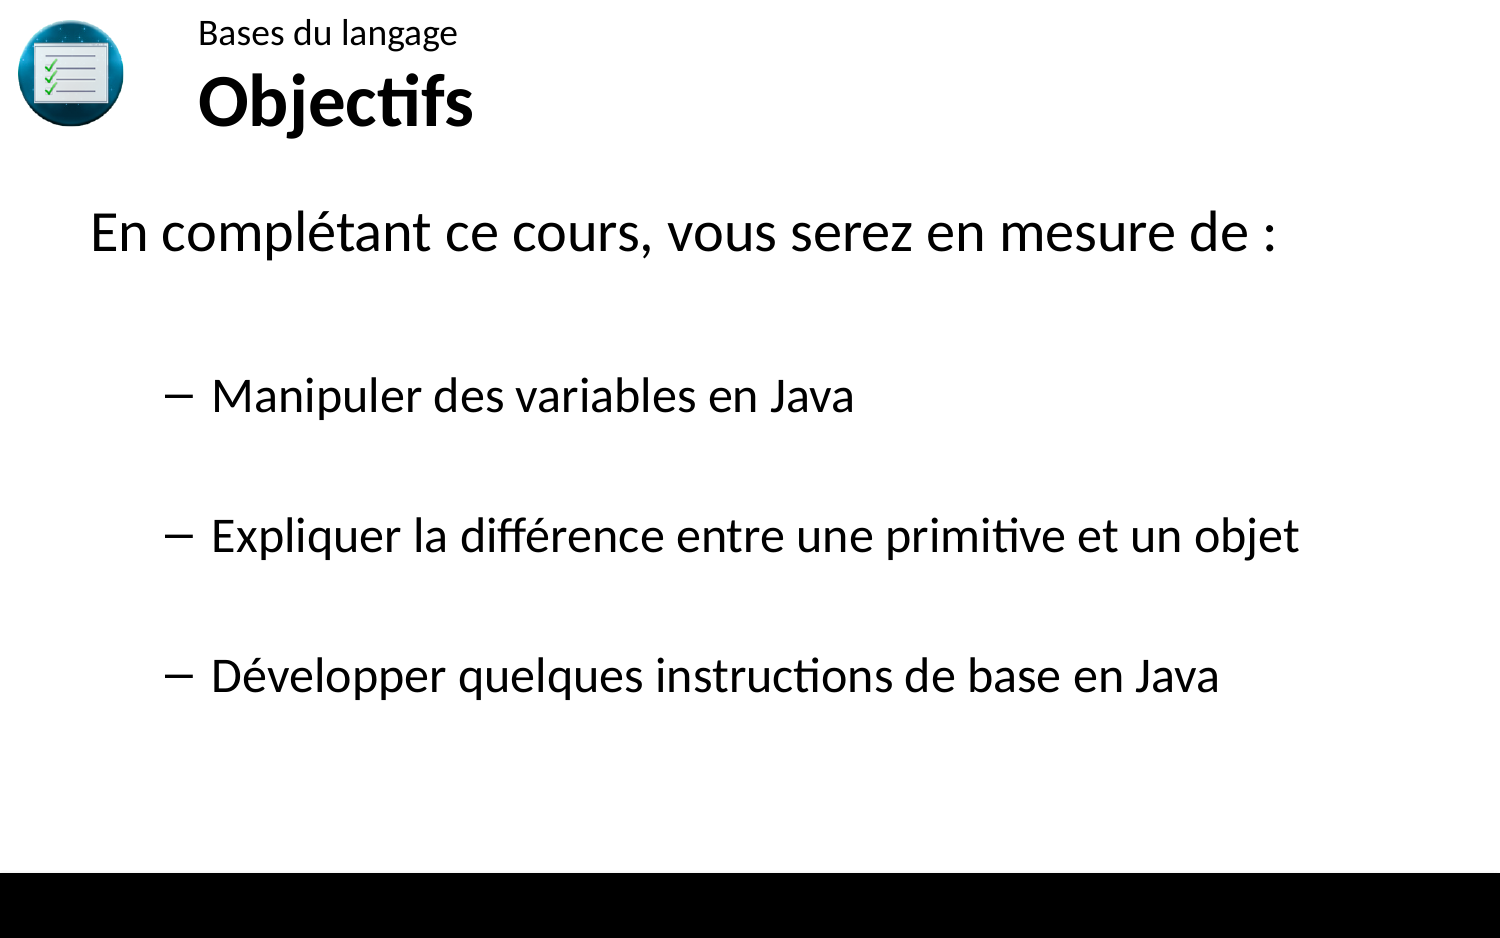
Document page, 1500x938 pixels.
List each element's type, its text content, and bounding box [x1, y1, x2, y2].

list En complétant ce cours, vous serez en mesure de : Manipuler des variables en Java Expliquer la différence entre une primitive et un objet Développer quelques instructions de base en Java [75, 185, 1459, 880]
list Bases du langage [183, 0, 1459, 56]
title Objectifs [183, 56, 1459, 138]
picture [17, 19, 125, 127]
